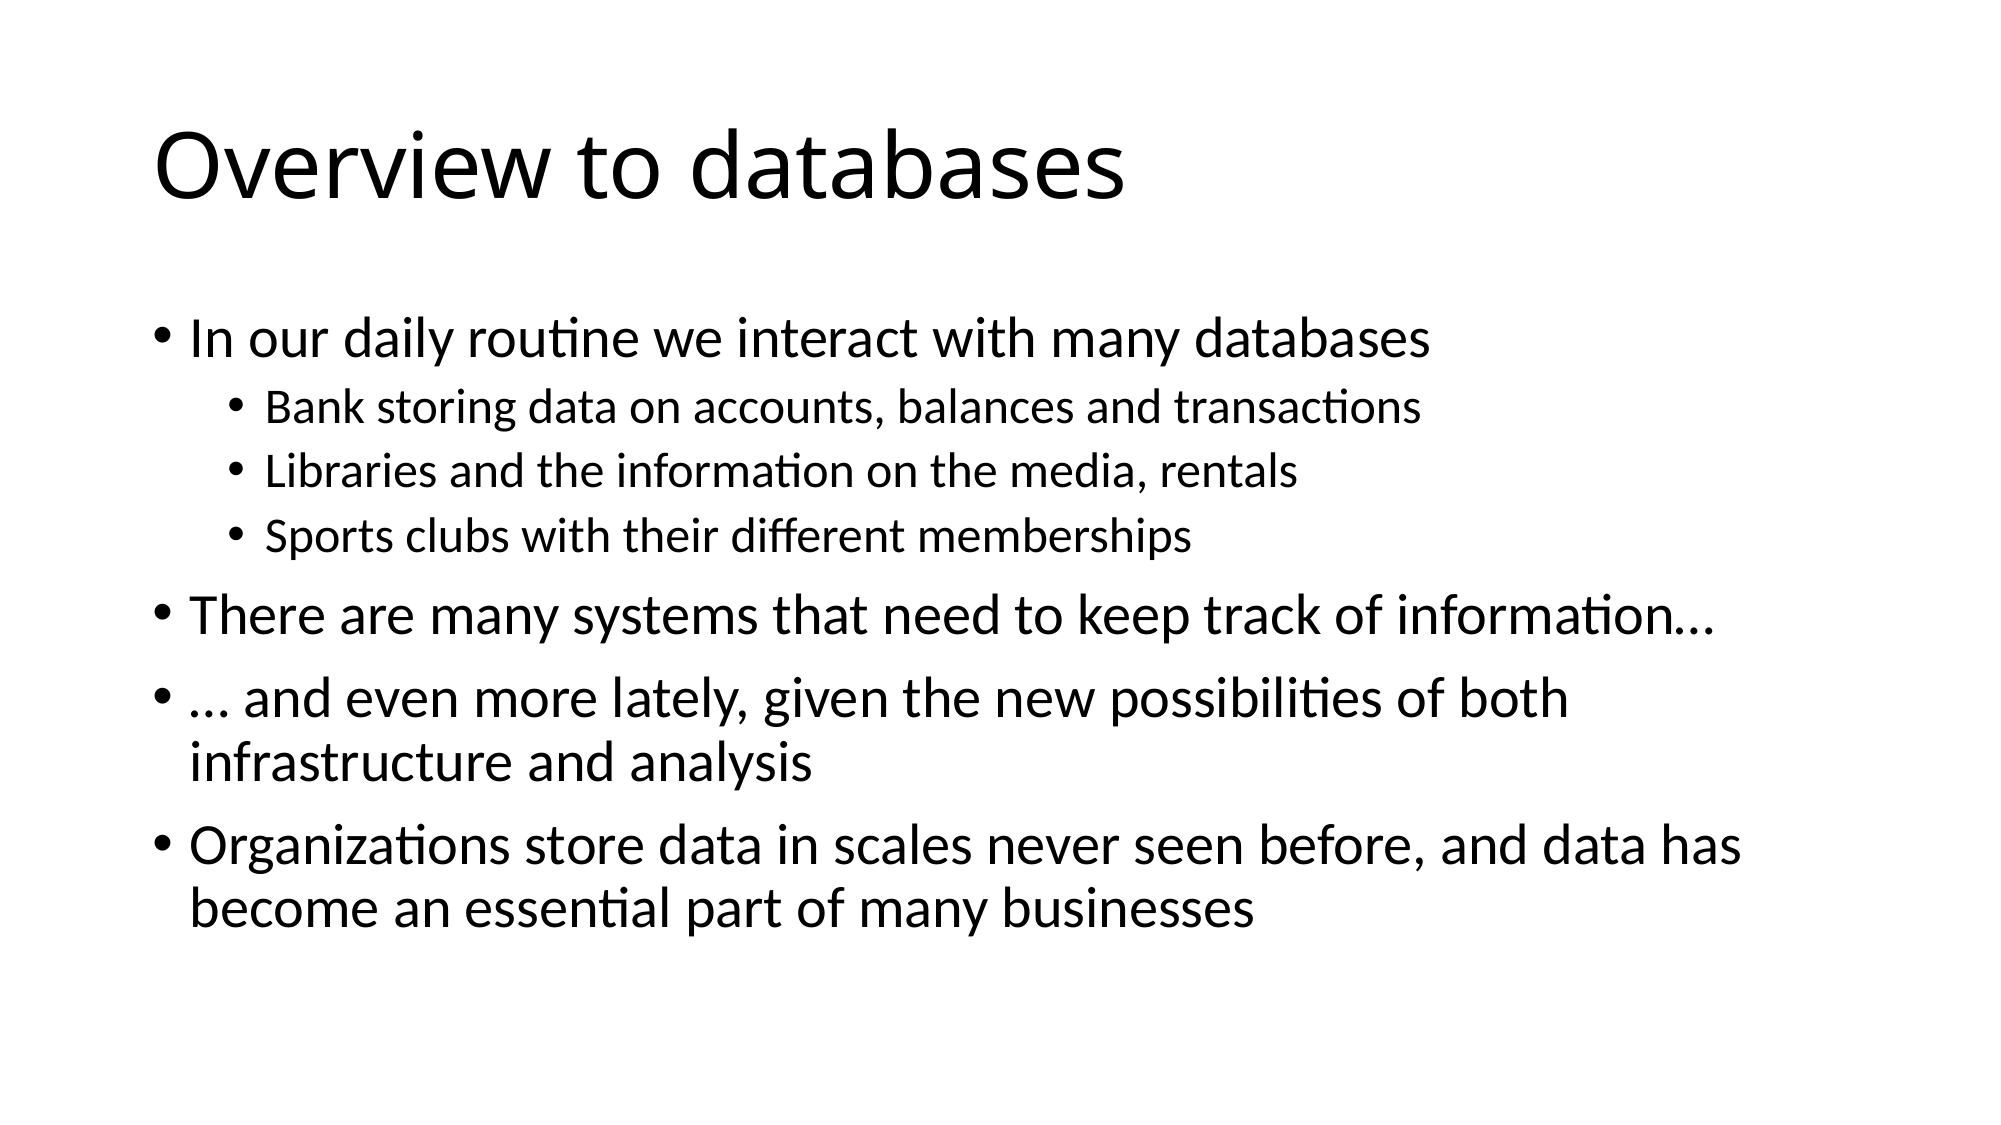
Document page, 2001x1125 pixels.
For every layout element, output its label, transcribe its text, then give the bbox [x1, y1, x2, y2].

title Overview to databases [137, 59, 1863, 278]
list In our daily routine we interact with many databases Bank storing data on accounts, balances and transactions Libraries and the information on the media, rentals Sports clubs with their different memberships There are many systems that need to keep track of information… … and even more lately, given the new possibilities of both infrastructure and analysis Organizations store data in scales never seen before, and data has become an essential part of many businesses [137, 299, 1863, 1014]
